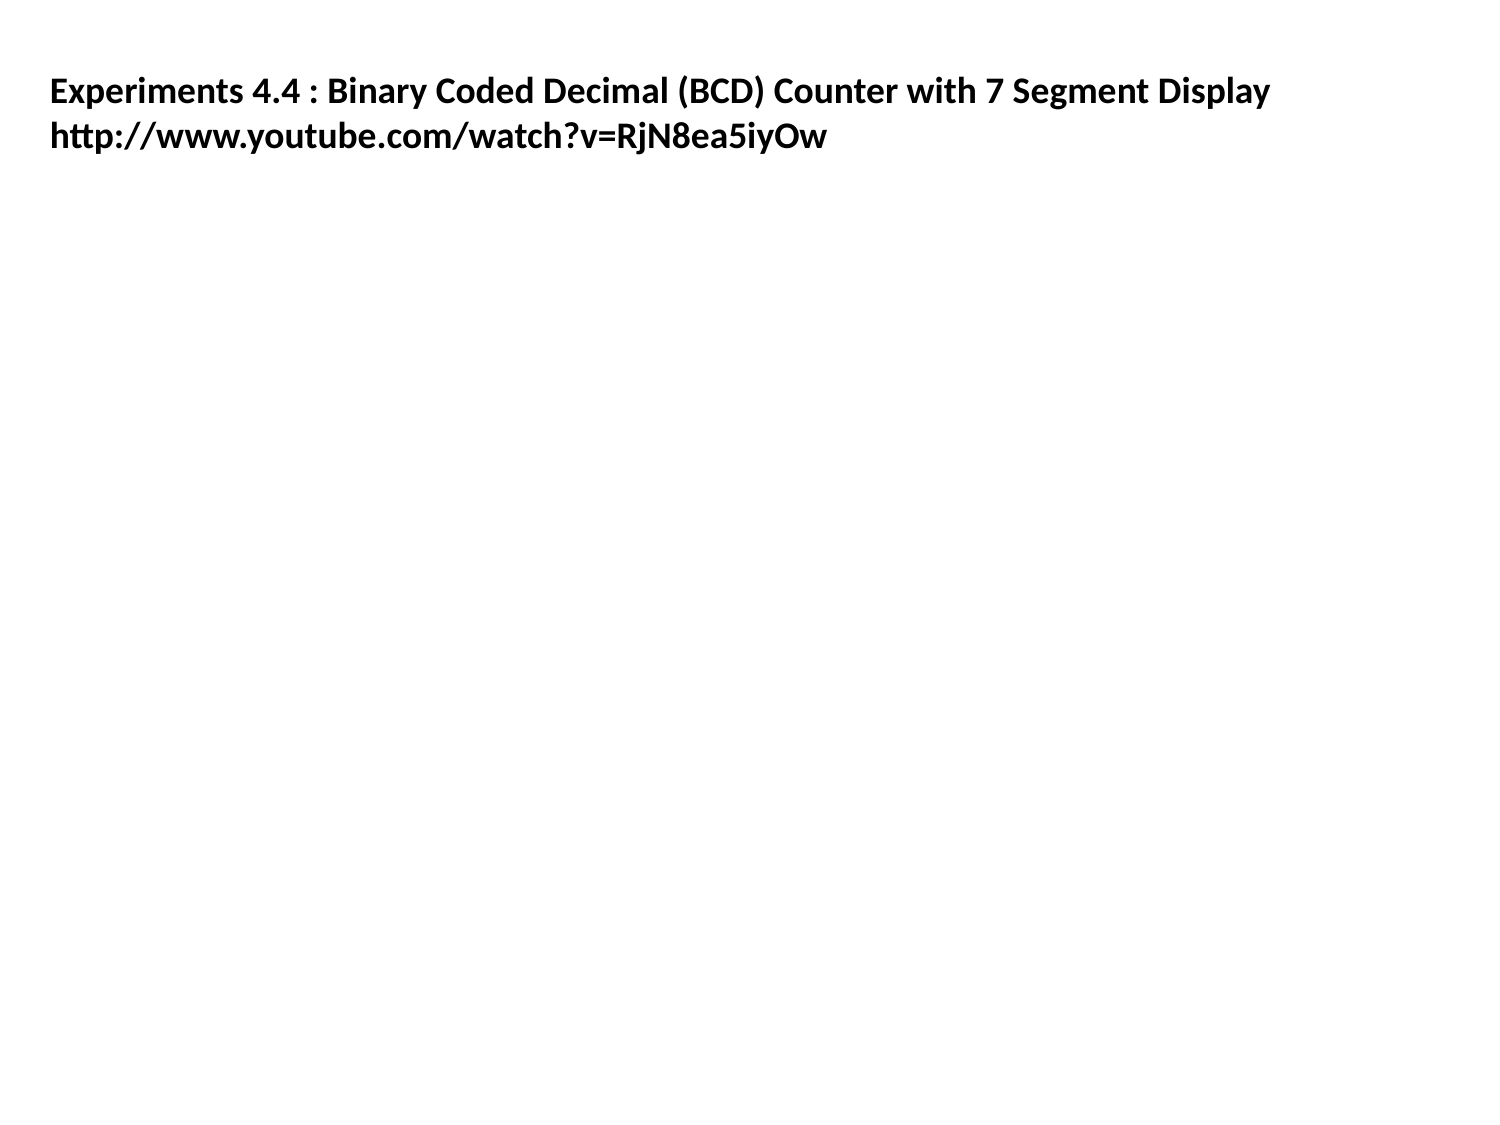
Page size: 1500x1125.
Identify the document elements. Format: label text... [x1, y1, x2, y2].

text_box Experiments 4.4 : Binary Coded Decimal (BCD) Counter with 7 Segment Display http://www.youtube.com/watch?v=RjN8ea5iyOw [35, 58, 1430, 164]
